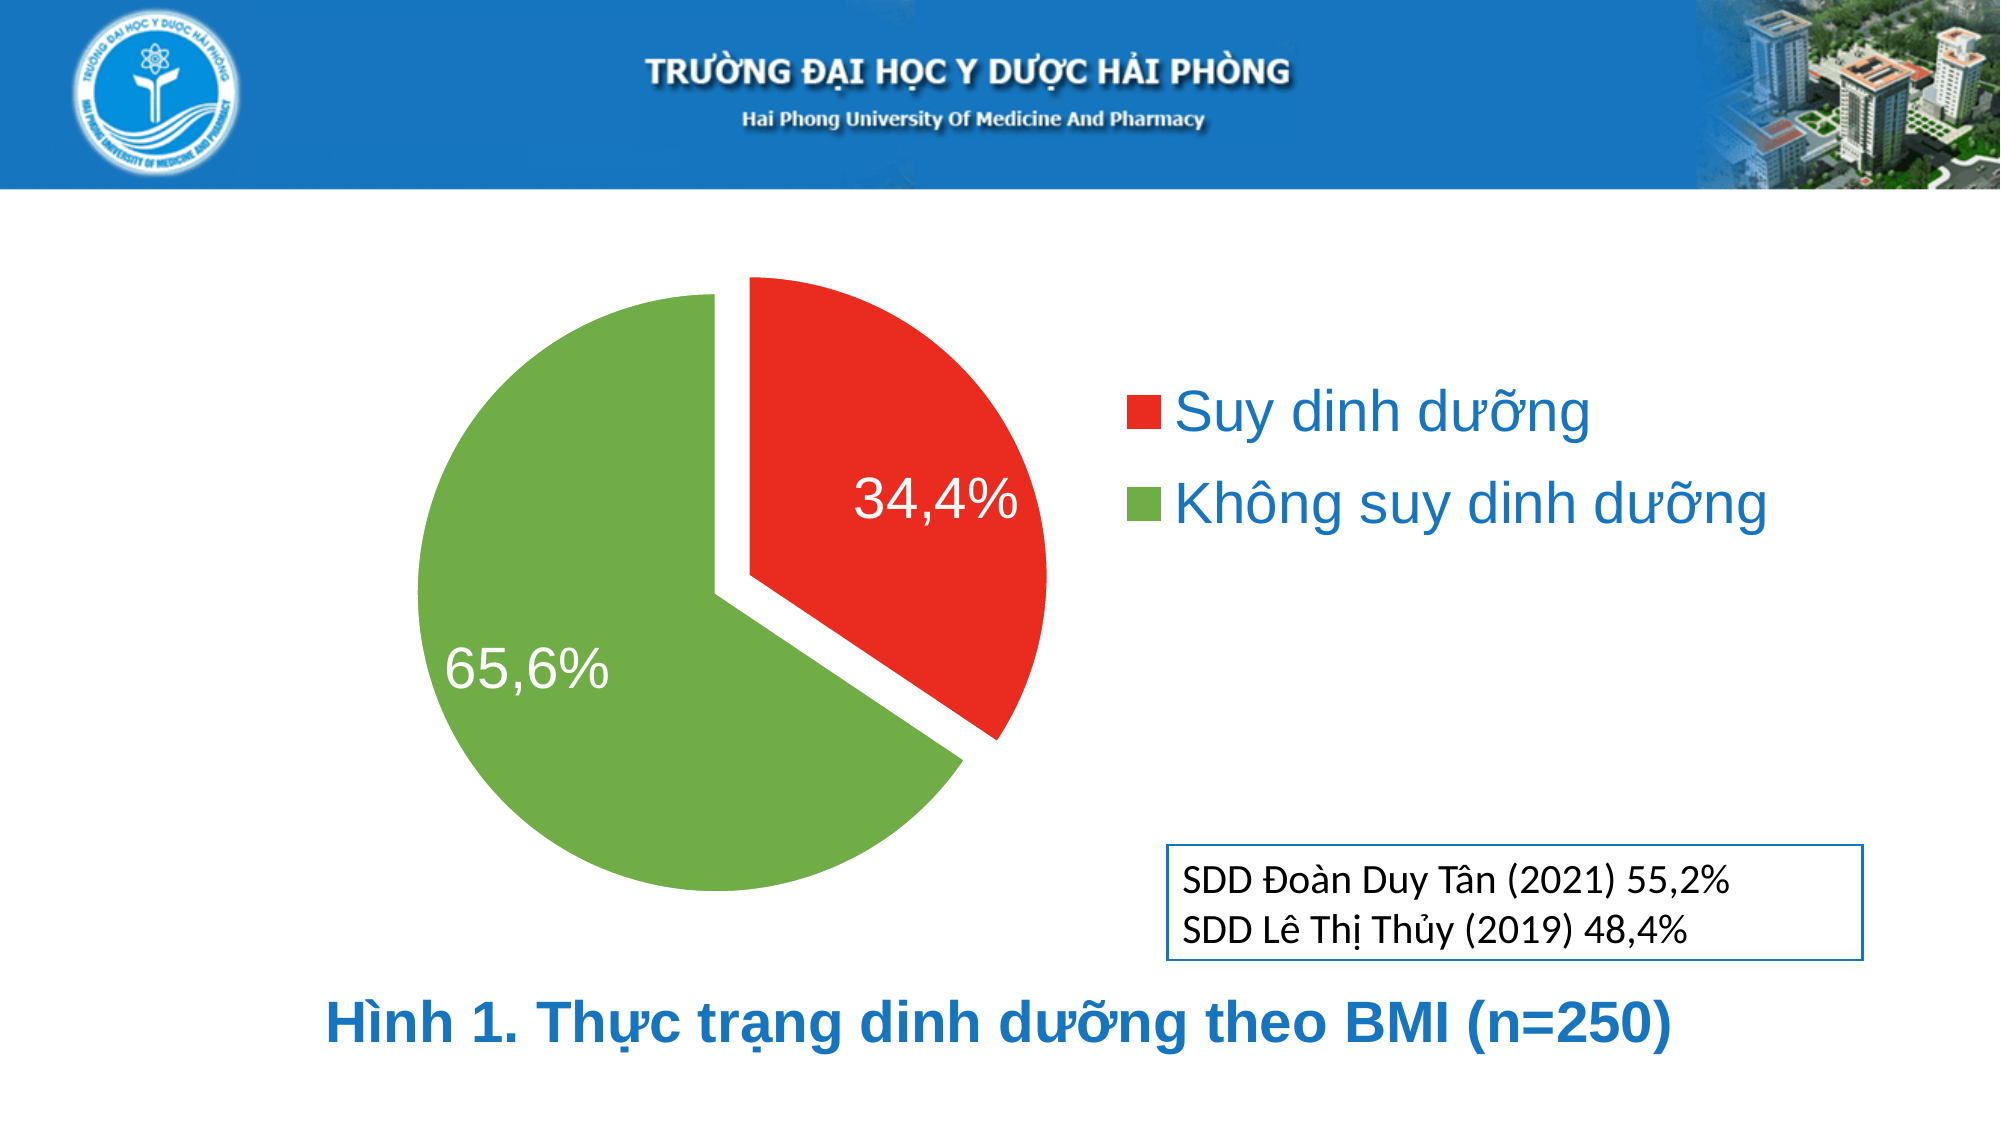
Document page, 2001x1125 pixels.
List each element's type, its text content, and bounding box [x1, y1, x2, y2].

text_box Hình 1. Thực trạng dinh dưỡng theo BMI (n=250) [137, 977, 1863, 1061]
chart [137, 196, 1863, 977]
picture [0, 0, 2000, 191]
